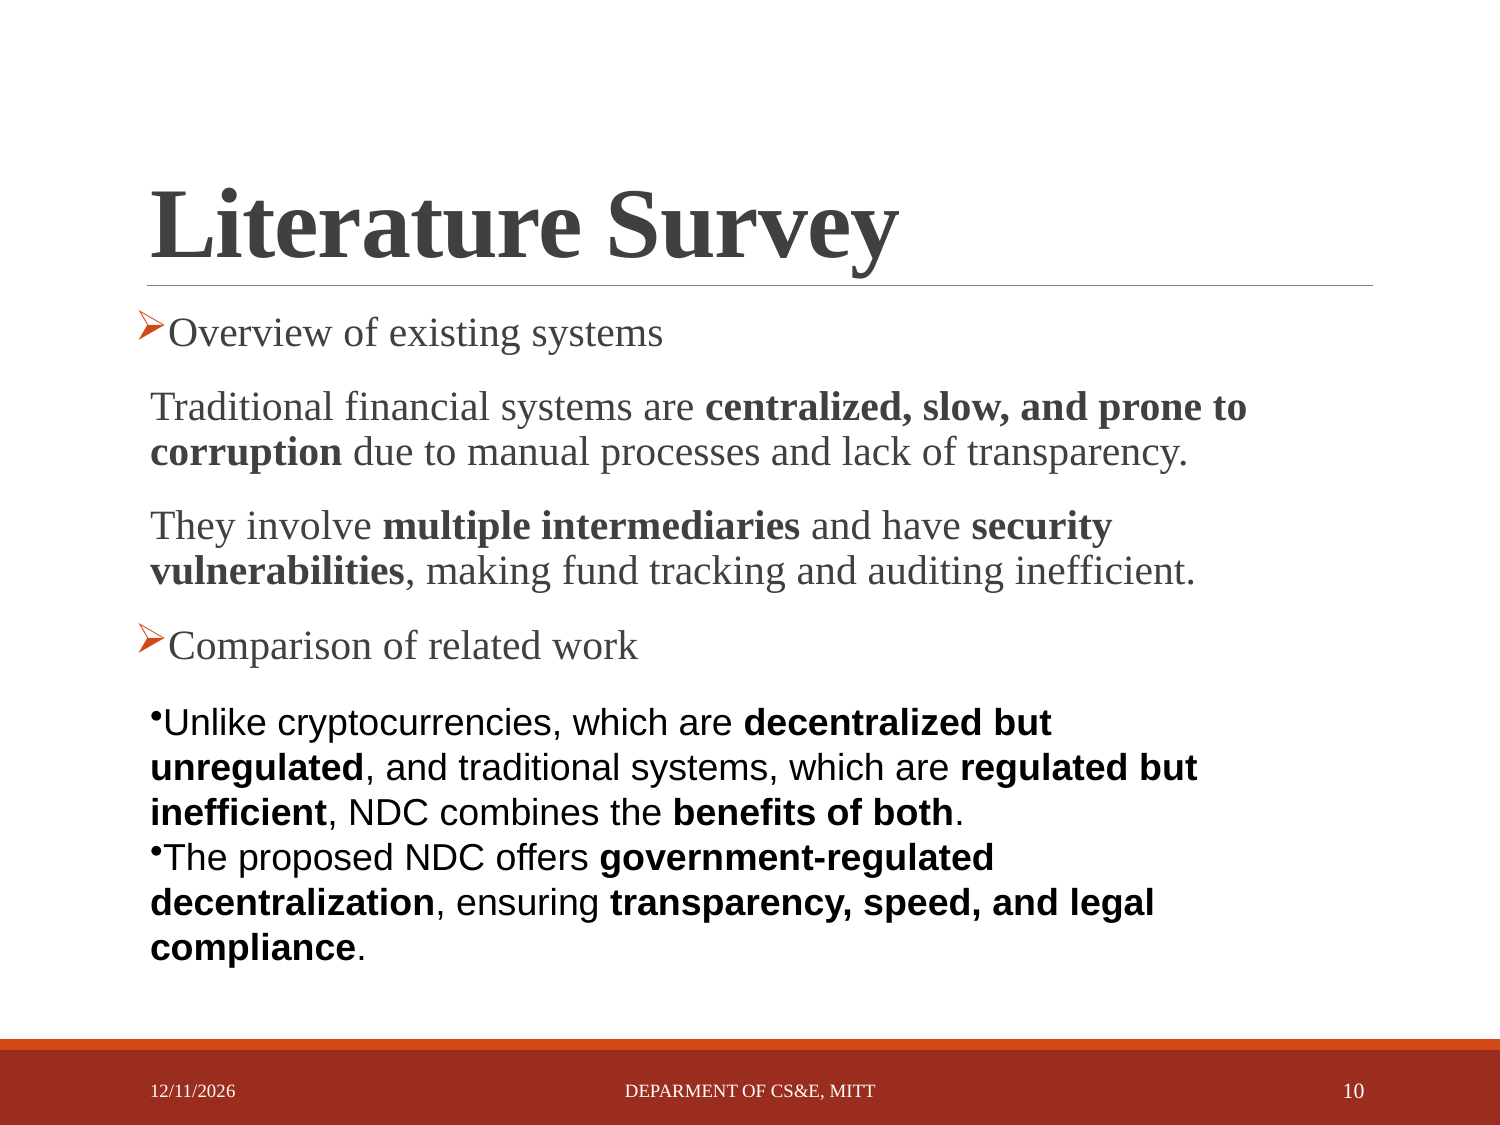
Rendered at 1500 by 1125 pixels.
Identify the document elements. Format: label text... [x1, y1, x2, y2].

slide_number 10 [1218, 1059, 1380, 1120]
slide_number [135, 1059, 440, 1120]
list Overview of existing systems Traditional financial systems are centralized, slow, and prone to corruption due to manual processes and lack of transparency. They involve multiple intermediaries and have security vulnerabilities, making fund tracking and auditing inefficient. Comparison of related work [135, 302, 1373, 963]
footer DEPARMENT OF CS&E, MITT [453, 1059, 1047, 1120]
text_box Unlike cryptocurrencies, which are decentralized but unregulated, and traditional systems, which are regulated but inefficient, NDC combines the benefits of both. The proposed NDC offers government-regulated decentralization, ensuring transparency, speed, and legal compliance. [135, 690, 1267, 976]
title Literature Survey [135, 47, 1373, 285]
